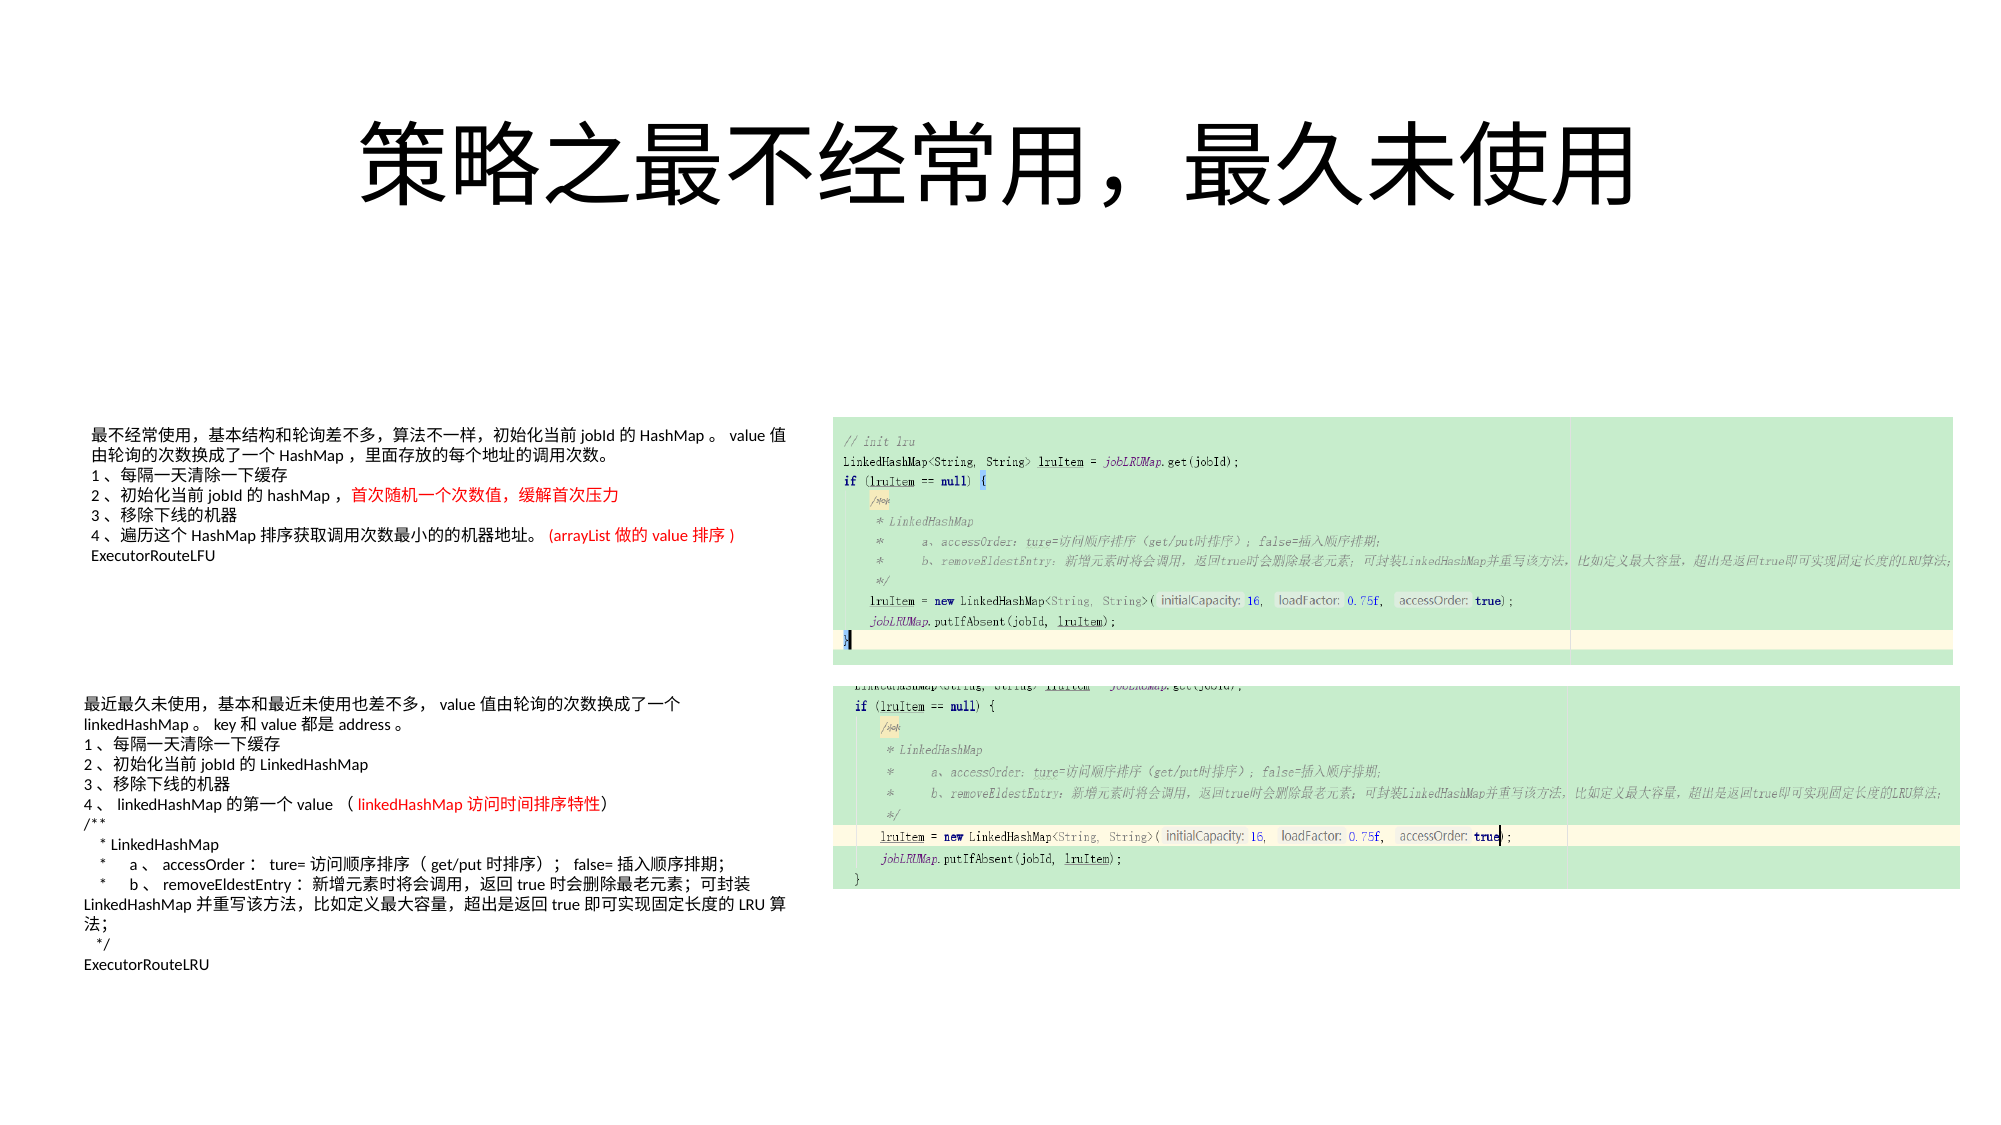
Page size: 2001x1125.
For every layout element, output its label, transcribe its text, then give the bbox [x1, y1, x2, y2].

title 策略之最不经常用，最久未使用 [137, 59, 1863, 278]
picture [832, 686, 1960, 889]
text_box 最不经常使用，基本结构和轮询差不多，算法不一样，初始化当前jobId的HashMap。value值由轮询的次数换成了一个HashMap，里面存放的每个地址的调用次数。 1、每隔一天清除一下缓存 2、初始化当前jobId的hashMap，首次随机一个次数值，缓解首次压力 3、移除下线的机器 4、遍历这个HashMap排序获取调用次数最小的的机器地址。(arrayList做的value排序) ExecutorRouteLFU [76, 417, 817, 573]
picture [832, 417, 1953, 665]
text_box 最近最久未使用，基本和最近未使用也差不多，value值由轮询的次数换成了一个linkedHashMap。key和value都是address。 1、每隔一天清除一下缓存 2、初始化当前jobId的LinkedHashMap 3、移除下线的机器 4、linkedHashMap的第一个value（linkedHashMap访问时间排序特性） /** * LinkedHashMap * a、accessOrder：ture=访问顺序排序（get/put时排序）；false=插入顺序排期； * b、removeEldestEntry：新增元素时将会调用，返回true时会删除最老元素；可封装 LinkedHashMap并重写该方法，比如定义最大容量，超出是返回true即可实现固定长度的LRU算法； */ ExecutorRouteLRU [69, 686, 810, 981]
